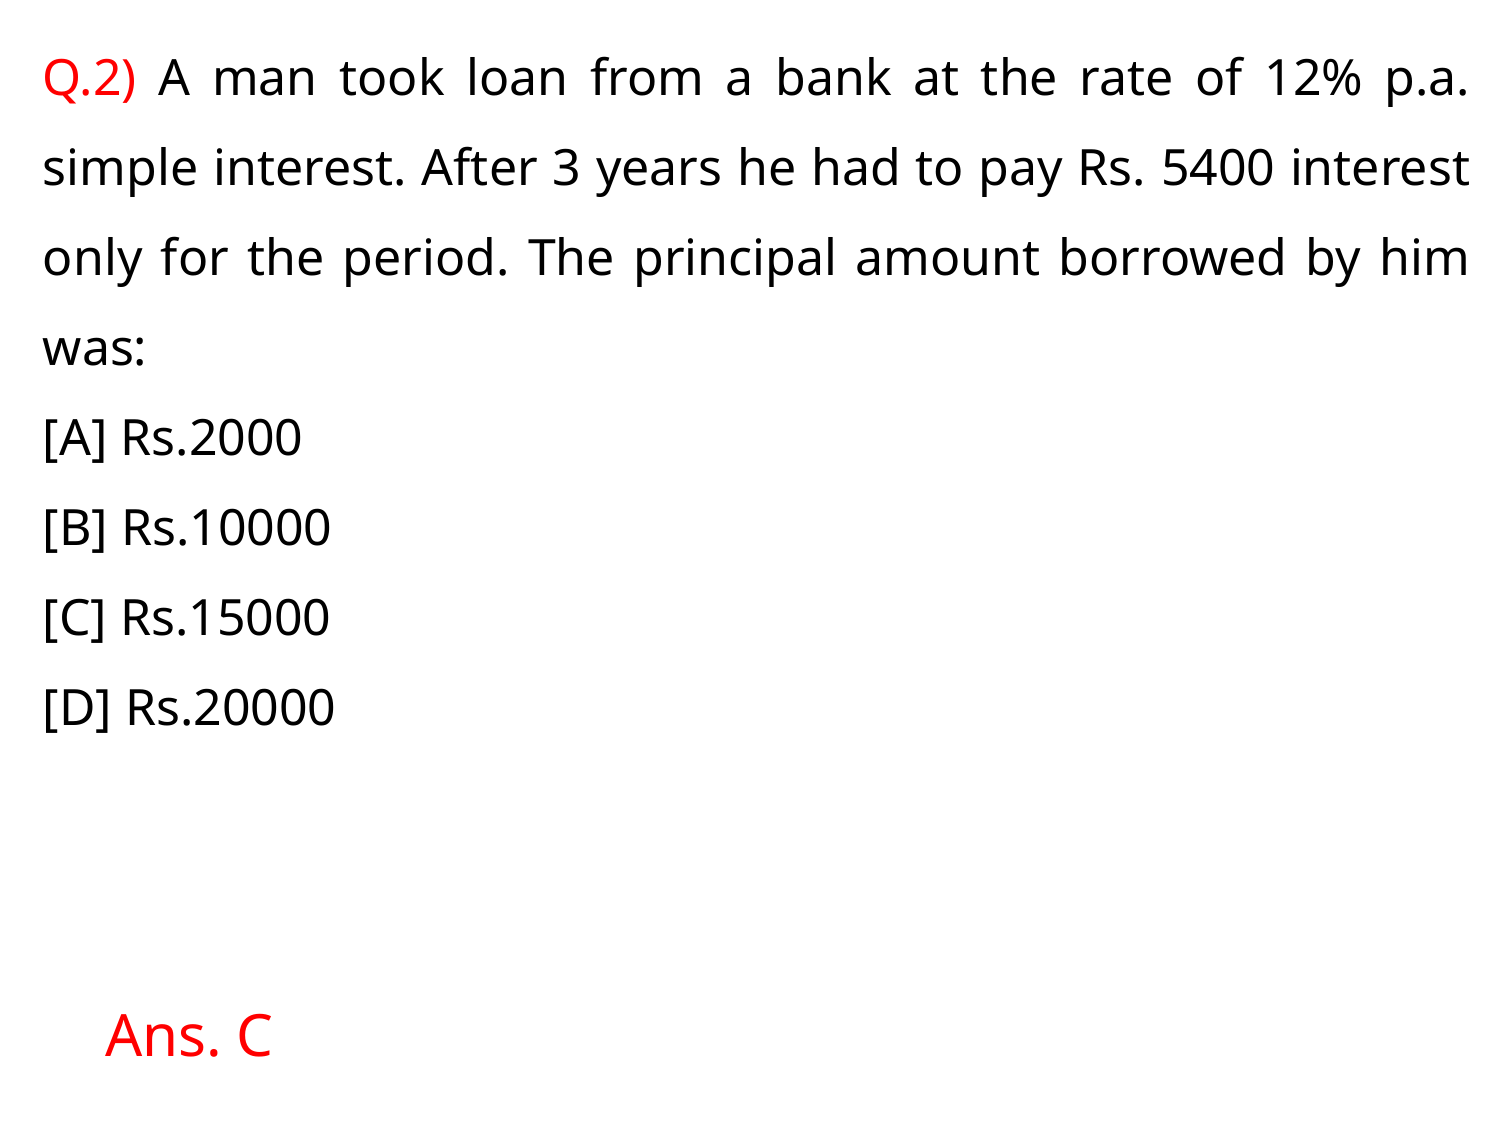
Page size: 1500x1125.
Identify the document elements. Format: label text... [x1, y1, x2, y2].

text_box Ans. C [90, 990, 329, 1076]
text_box Q.2) A man took loan from a bank at the rate of 12% p.a. simple interest. After 3 years he had to pay Rs. 5400 interest only for the period. The principal amount borrowed by him was: [A] Rs.2000 [B] Rs.10000 [C] Rs.15000 [D] Rs.20000 [28, 7, 1486, 743]
